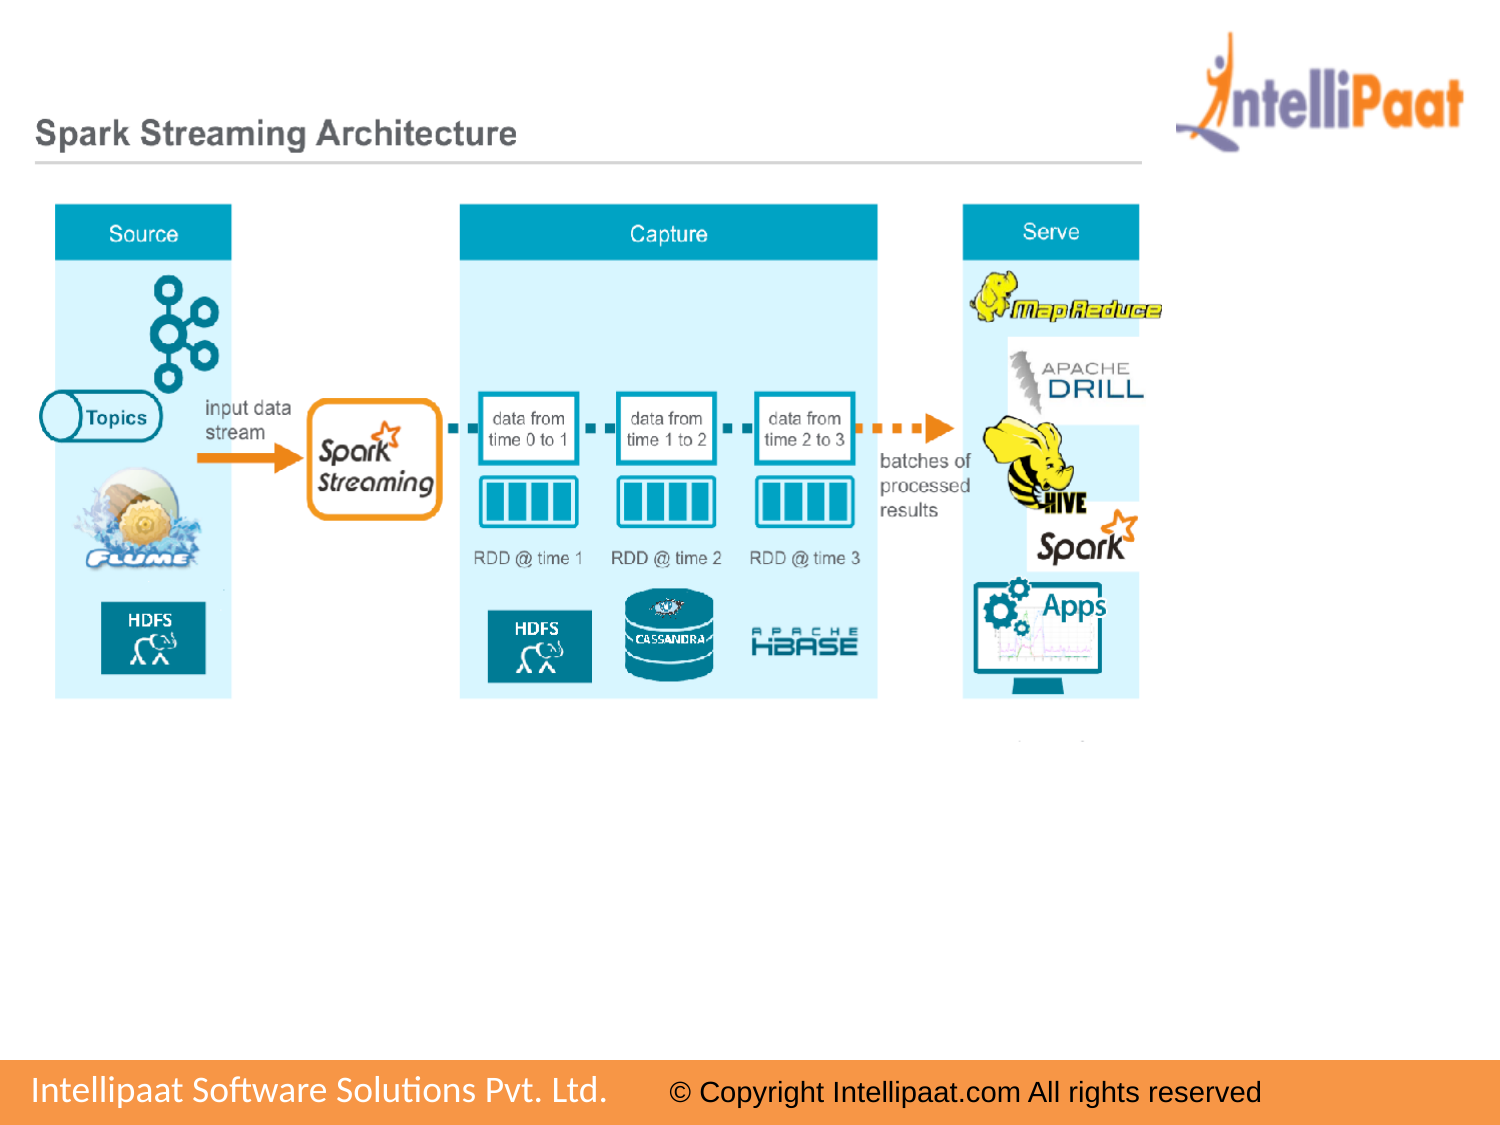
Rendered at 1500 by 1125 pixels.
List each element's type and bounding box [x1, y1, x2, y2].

picture [0, 28, 1473, 764]
